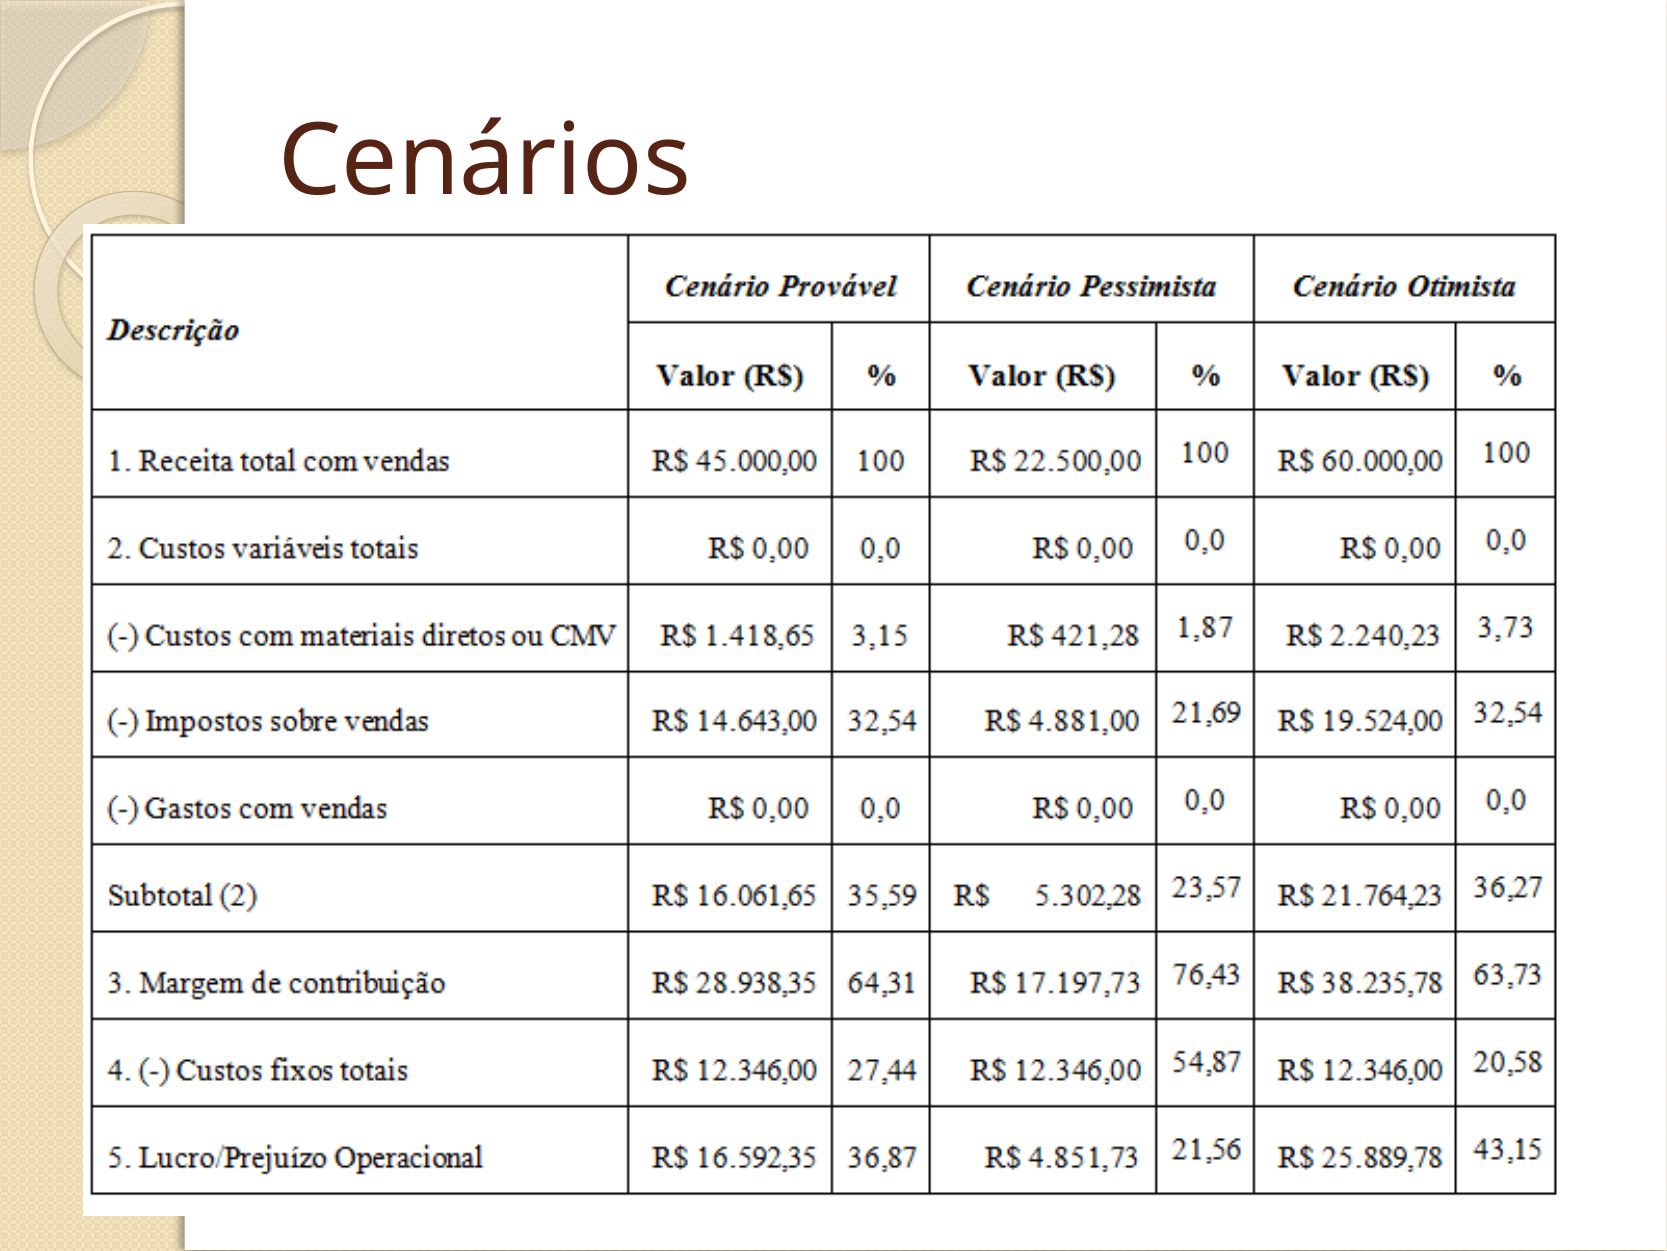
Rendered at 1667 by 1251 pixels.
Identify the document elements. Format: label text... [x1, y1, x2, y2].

title Cenários [261, 50, 1629, 259]
picture [83, 224, 1584, 1216]
